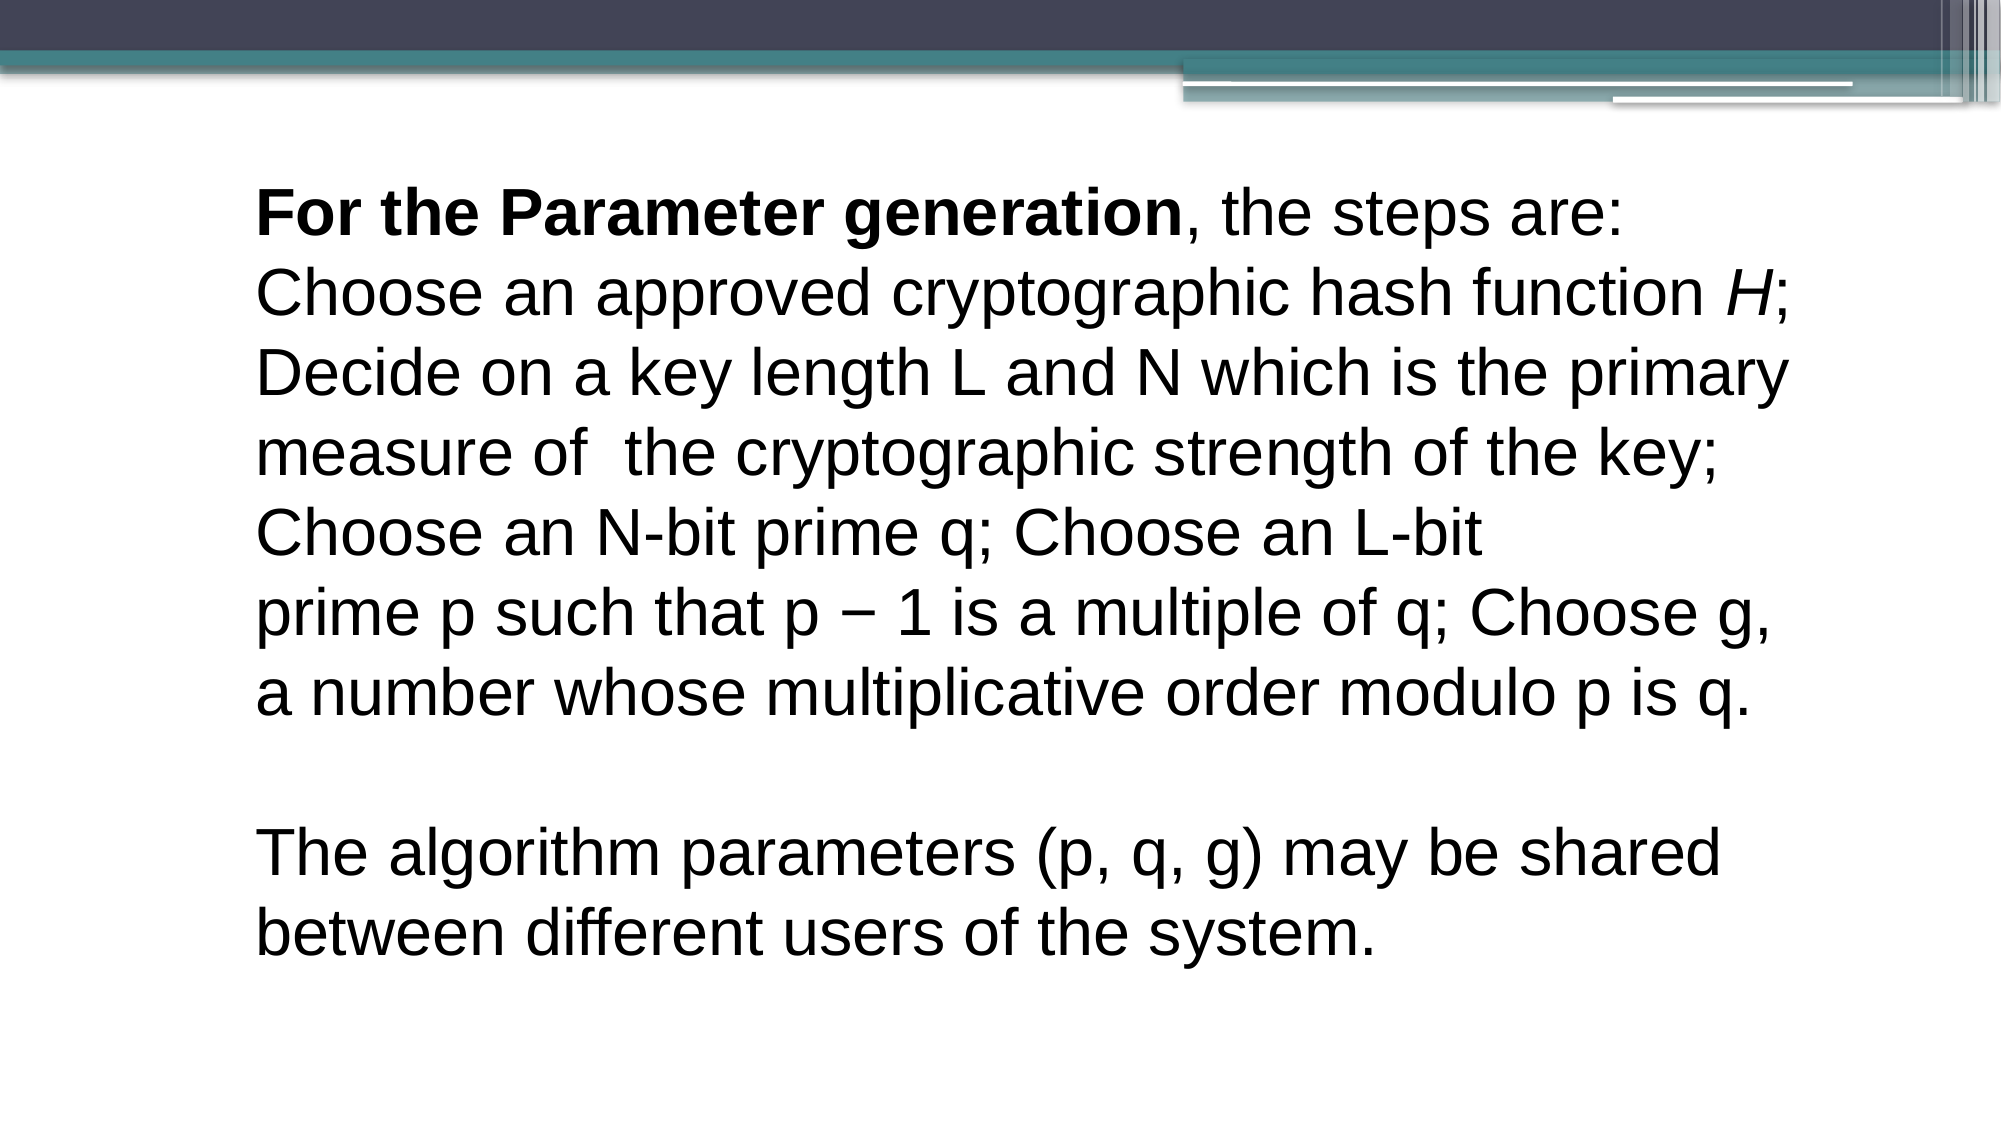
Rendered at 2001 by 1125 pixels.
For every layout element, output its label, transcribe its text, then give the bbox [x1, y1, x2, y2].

text_box For the Parameter generation, the steps are: Choose an approved cryptographic hash function H; Decide on a key length L and N which is the primary measure of the cryptographic strength of the key; Choose an N-bit prime q; Choose an L-bit prime p such that p − 1 is a multiple of q; Choose g, a number whose multiplicative order modulo p is q. The algorithm parameters (p, q, g) may be shared between different users of the system. [240, 161, 1813, 976]
